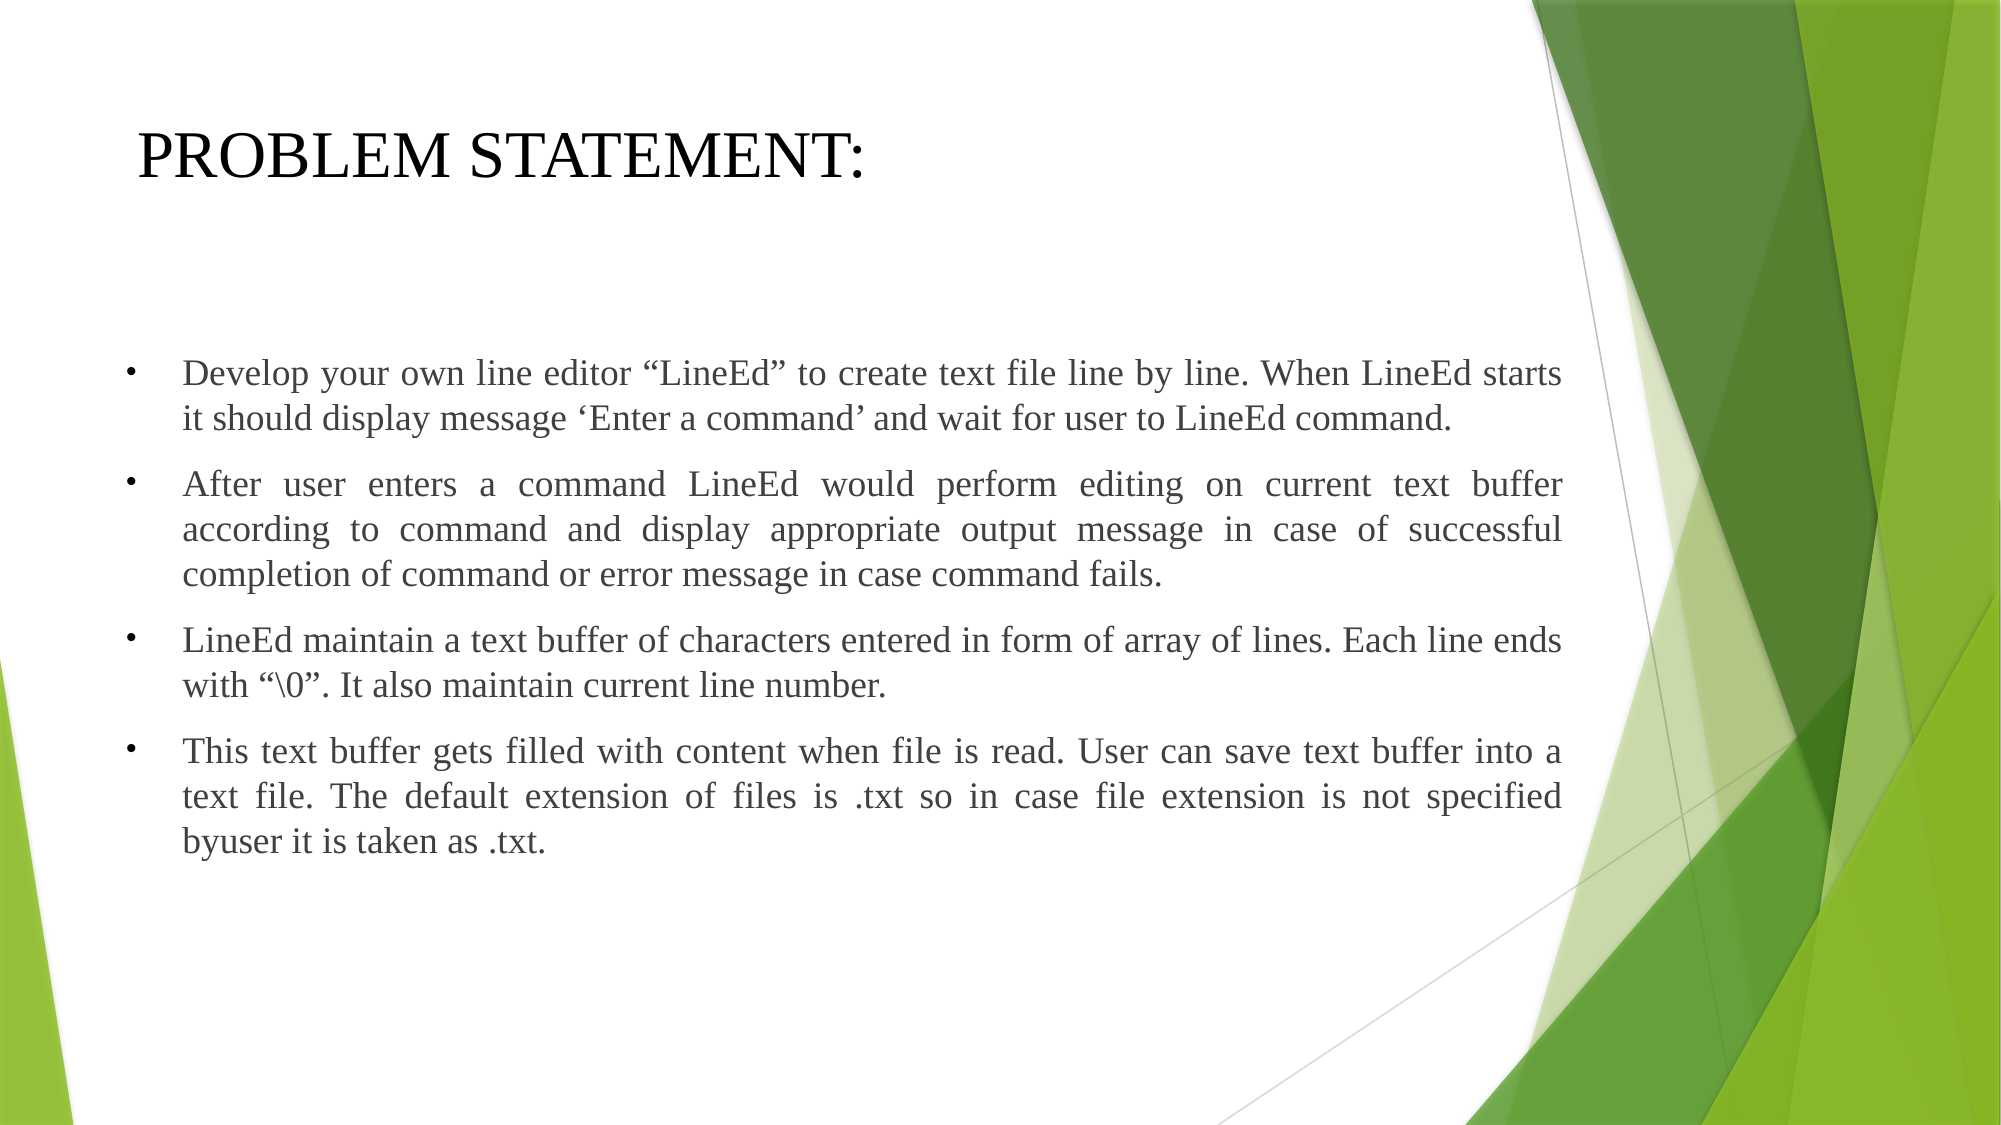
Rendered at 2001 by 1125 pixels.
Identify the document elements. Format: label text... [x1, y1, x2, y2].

list Develop your own line editor “LineEd” to create text file line by line. When LineEd starts it should display message ‘Enter a command’ and wait for user to LineEd command. After user enters a command LineEd would perform editing on current text buffer according to command and display appropriate output message in case of successful completion of command or error message in case command fails. LineEd maintain a text buffer of characters entered in form of array of lines. Each line ends with “\0”. It also maintain current line number. This text buffer gets filled with content when file is read. User can save text buffer into a text file. The default extension of files is .txt so in case file extension is not specified byuser it is taken as .txt. [111, 340, 1580, 1066]
title PROBLEM STATEMENT: [122, 103, 1533, 243]
